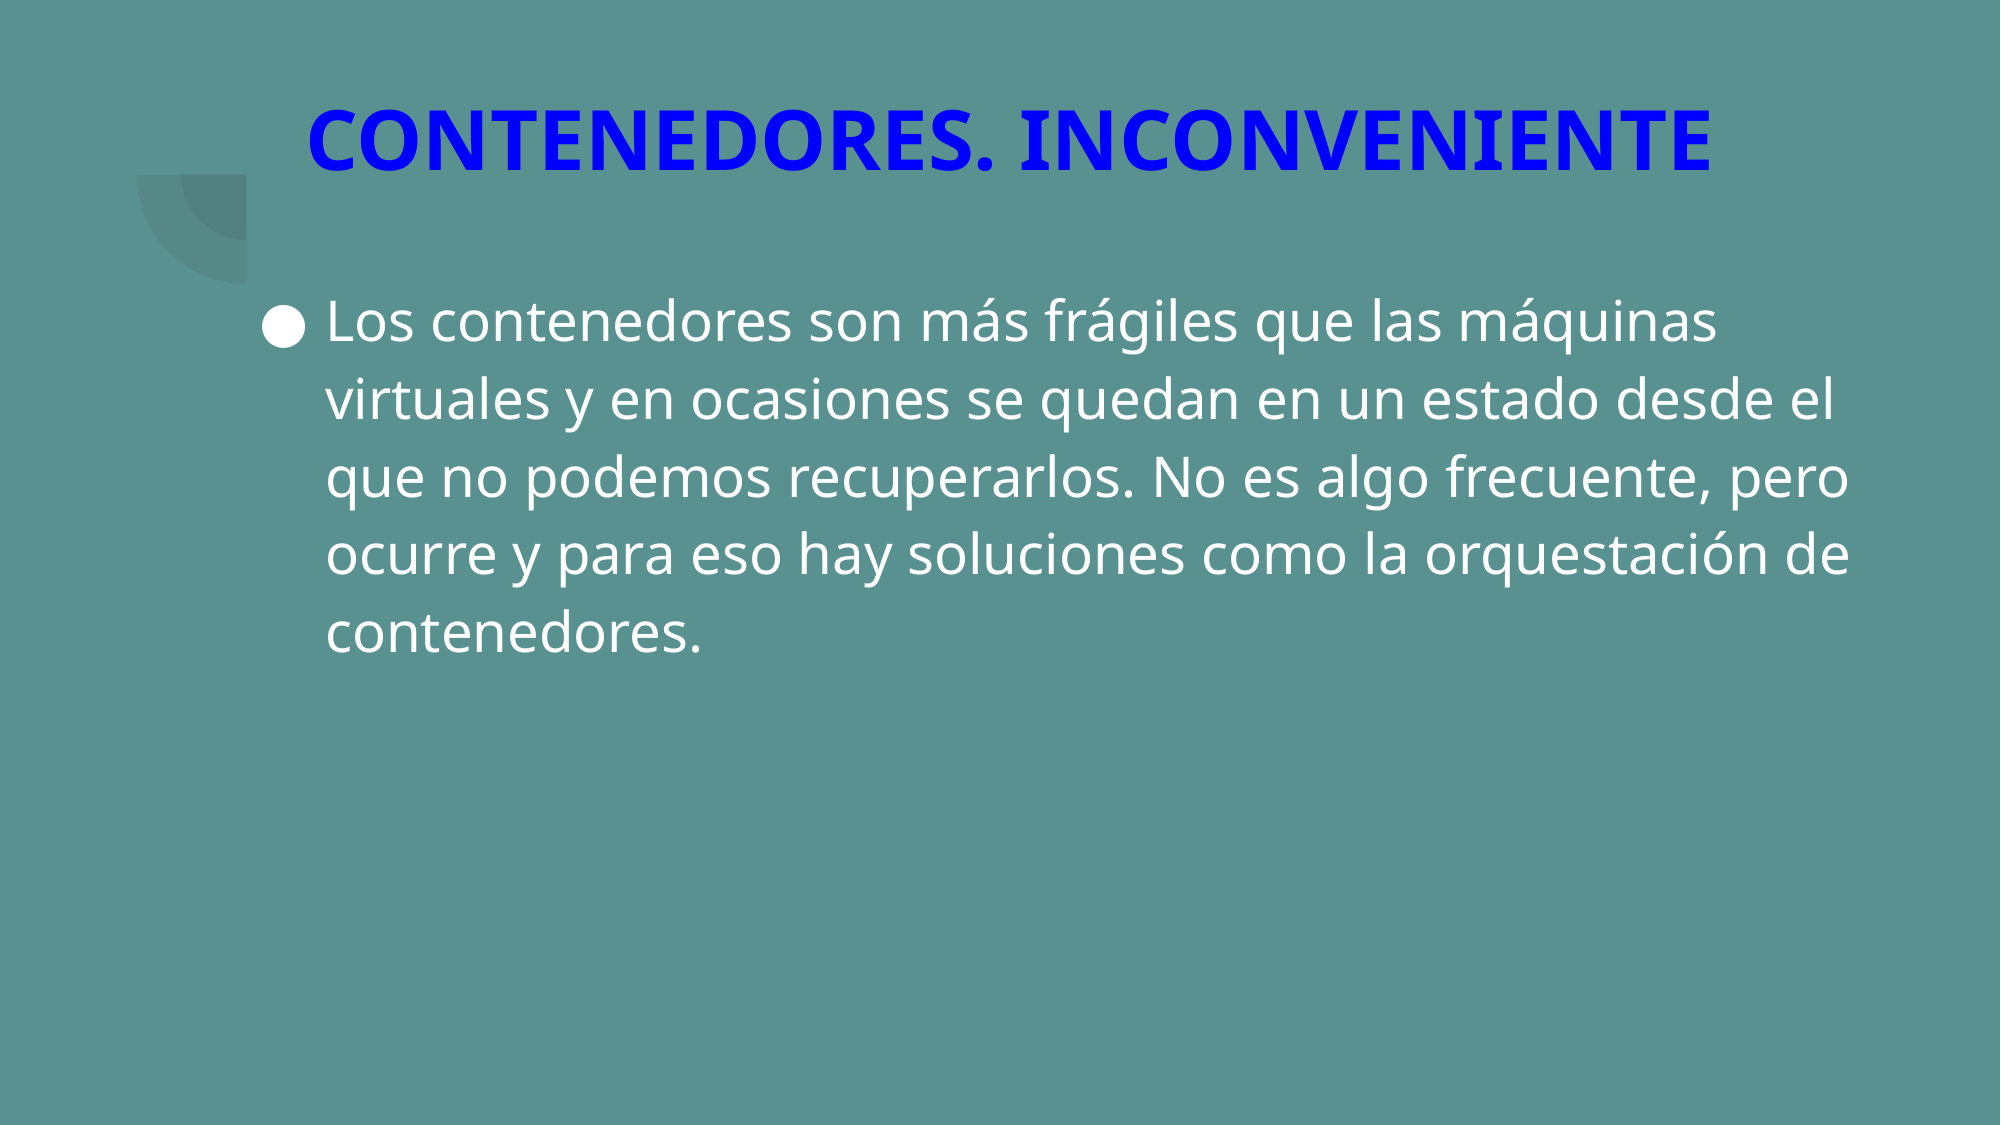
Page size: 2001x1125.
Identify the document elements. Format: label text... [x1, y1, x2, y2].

title Los contenedores son más frágiles que las máquinas virtuales y en ocasiones se quedan en un estado desde el que no podemos recuperarlos. No es algo frecuente, pero ocurre y para eso hay soluciones como la orquestación de contenedores. [230, 255, 1946, 1007]
title CONTENEDORES. INCONVENIENTE [285, 67, 1946, 255]
